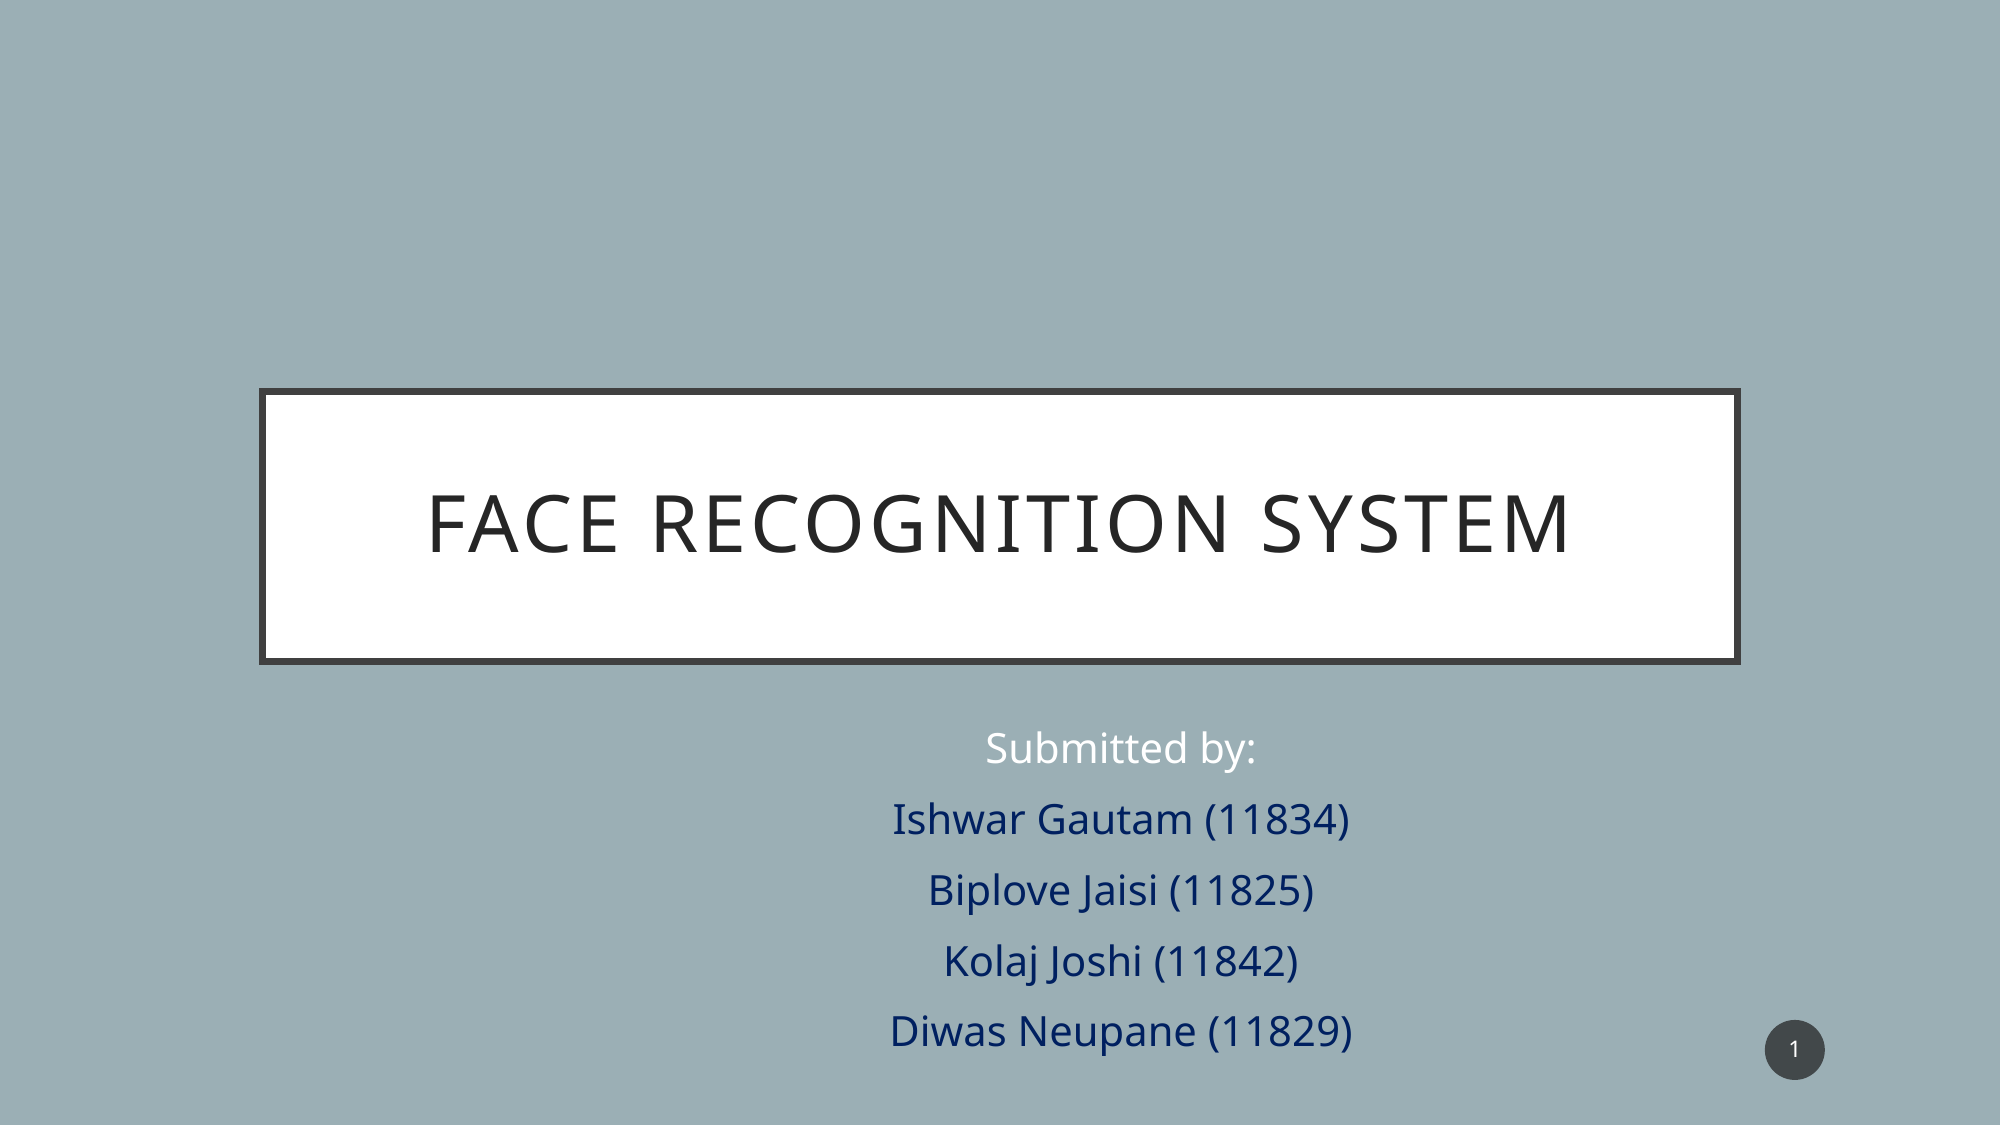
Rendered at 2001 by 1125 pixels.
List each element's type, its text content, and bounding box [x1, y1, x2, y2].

title Face Recognition system [259, 388, 1741, 665]
subtitle Submitted by: Ishwar Gautam (11834) Biplove Jaisi (11825) Kolaj Joshi (11842) Diwas Neupane (11829) [442, 713, 1800, 1125]
slide_number 1 [1764, 1019, 1825, 1080]
